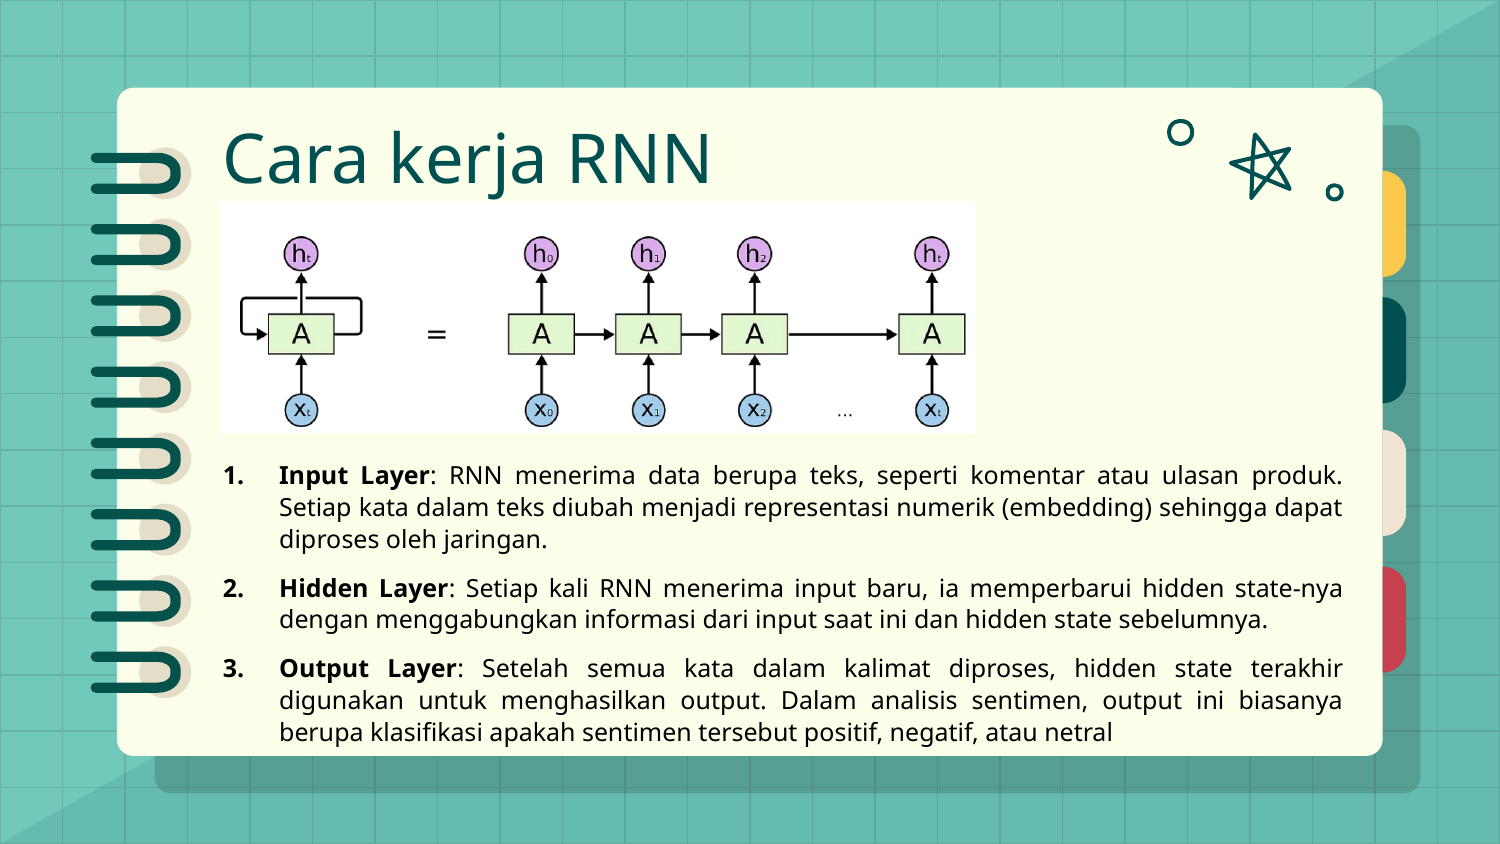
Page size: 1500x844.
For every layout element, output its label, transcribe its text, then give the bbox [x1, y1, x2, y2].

text_box [1167, 118, 1195, 147]
picture [219, 201, 975, 434]
text_box [1228, 132, 1292, 201]
title Cara kerja RNN [207, 99, 1360, 193]
text_box Input Layer: RNN menerima data berupa teks, seperti komentar atau ulasan produk. Setiap kata dalam teks diubah menjadi representasi numerik (embedding) sehingga dapat diproses oleh jaringan. Hidden Layer: Setiap kali RNN menerima input baru, ia memperbarui hidden state-nya dengan menggabungkan informasi dari input saat ini dan hidden state sebelumnya. Output Layer: Setelah semua kata dalam kalimat diproses, hidden state terakhir digunakan untuk menghasilkan output. Dalam analisis sentimen, output ini biasanya berupa klasifikasi apakah sentimen tersebut positif, negatif, atau netral [207, 442, 1360, 745]
text_box [1325, 183, 1344, 202]
